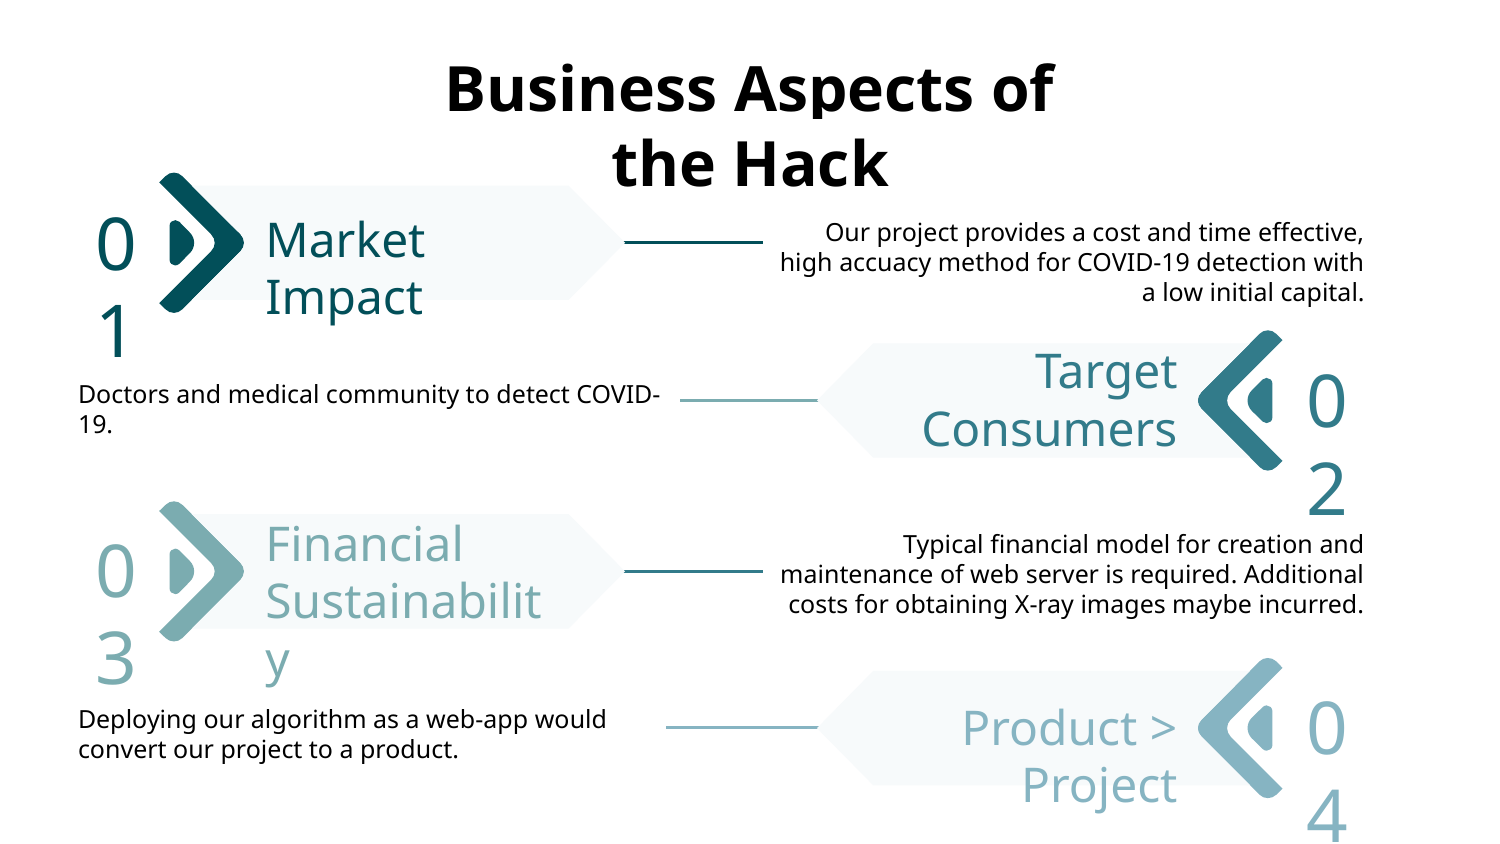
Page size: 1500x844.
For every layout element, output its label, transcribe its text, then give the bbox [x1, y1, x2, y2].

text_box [62, 325, 1381, 471]
title Business Aspects of the Hack [379, 33, 1121, 136]
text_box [62, 657, 1381, 799]
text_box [62, 497, 1381, 642]
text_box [62, 172, 1381, 314]
